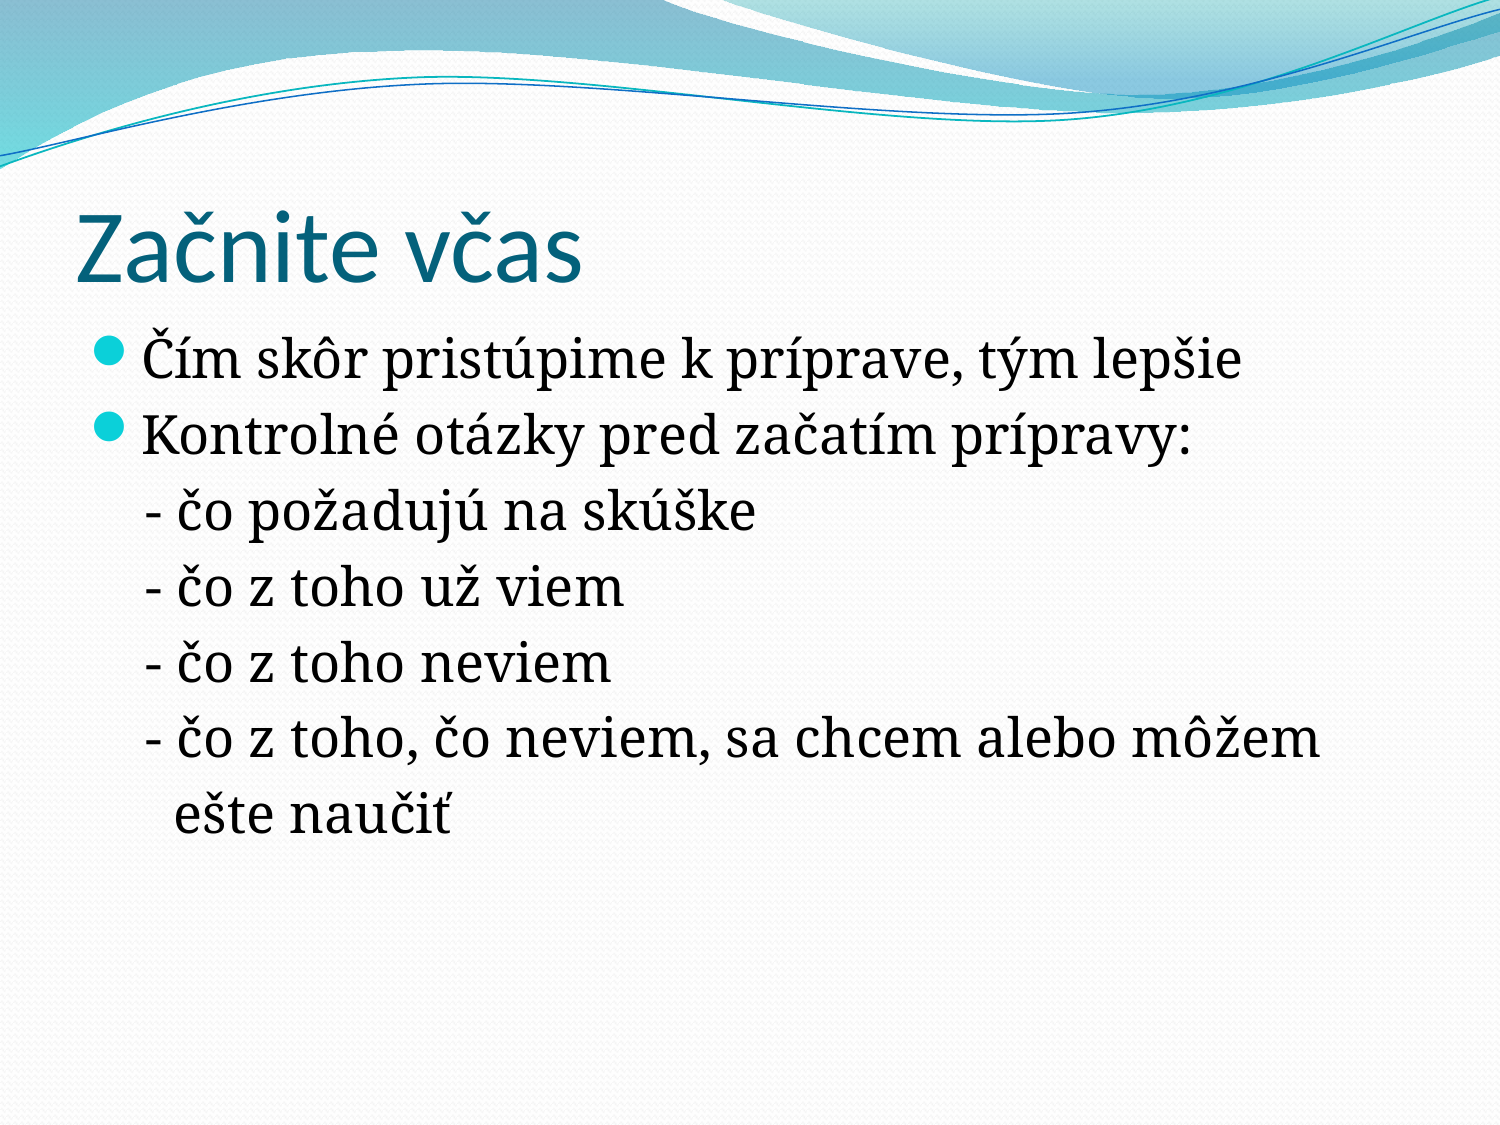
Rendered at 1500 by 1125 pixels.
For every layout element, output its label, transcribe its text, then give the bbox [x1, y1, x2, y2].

list Čím skôr pristúpime k príprave, tým lepšie Kontrolné otázky pred začatím prípravy: - čo požadujú na skúške - čo z toho už viem - čo z toho neviem - čo z toho, čo neviem, sa chcem alebo môžem ešte naučiť [75, 317, 1425, 1038]
title Začnite včas [75, 115, 1425, 303]
